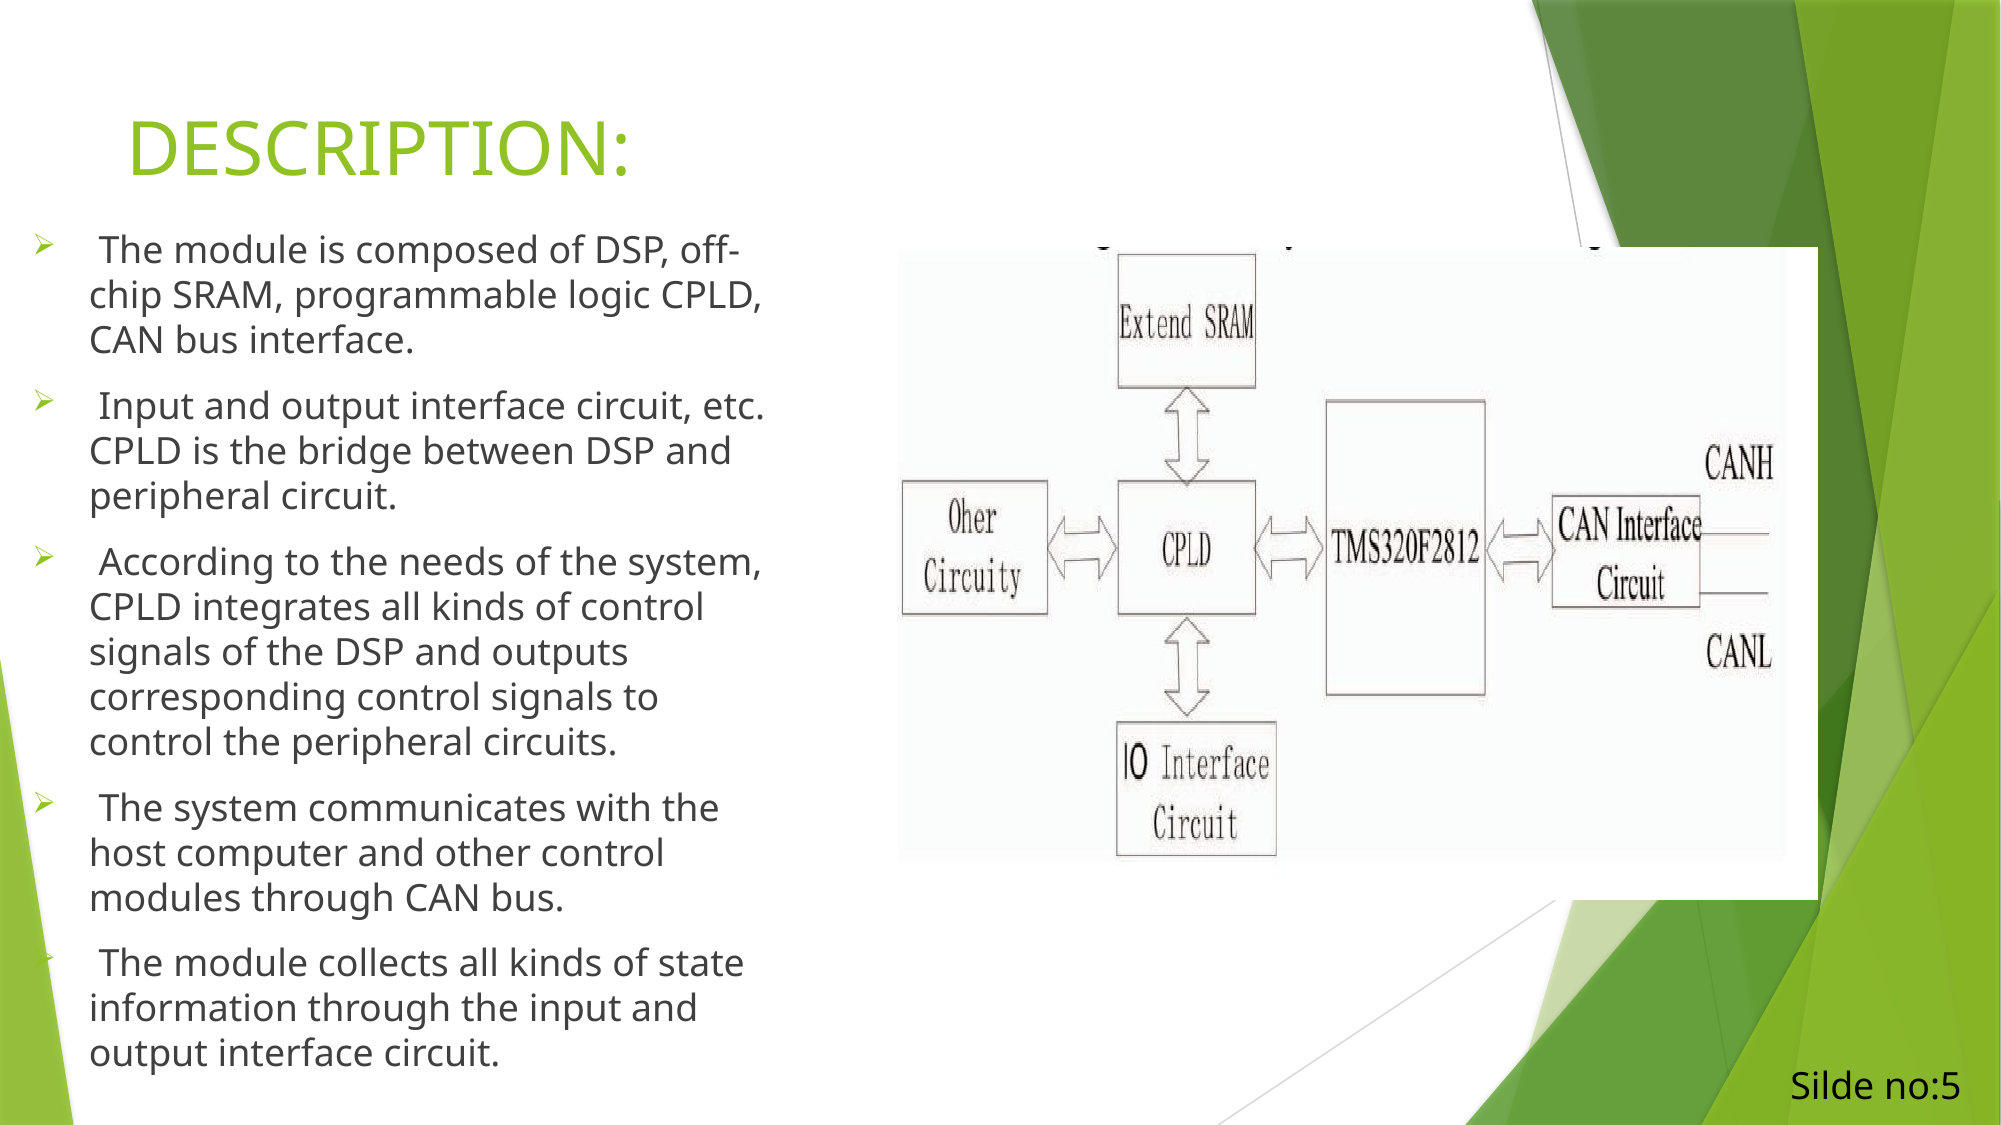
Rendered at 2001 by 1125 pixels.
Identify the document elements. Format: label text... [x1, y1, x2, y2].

list The module is composed of DSP, off-chip SRAM, programmable logic CPLD, CAN bus interface. Input and output interface circuit, etc. CPLD is the bridge between DSP and peripheral circuit. According to the needs of the system, CPLD integrates all kinds of control signals of the DSP and outputs corresponding control signals to control the peripheral circuits. The system communicates with the host computer and other control modules through CAN bus. The module collects all kinds of state information through the input and output interface circuit. [17, 218, 801, 1125]
text_box Silde no:5 [1775, 1054, 2000, 1115]
picture [860, 247, 1818, 901]
title DESCRIPTION: [111, 92, 1522, 310]
